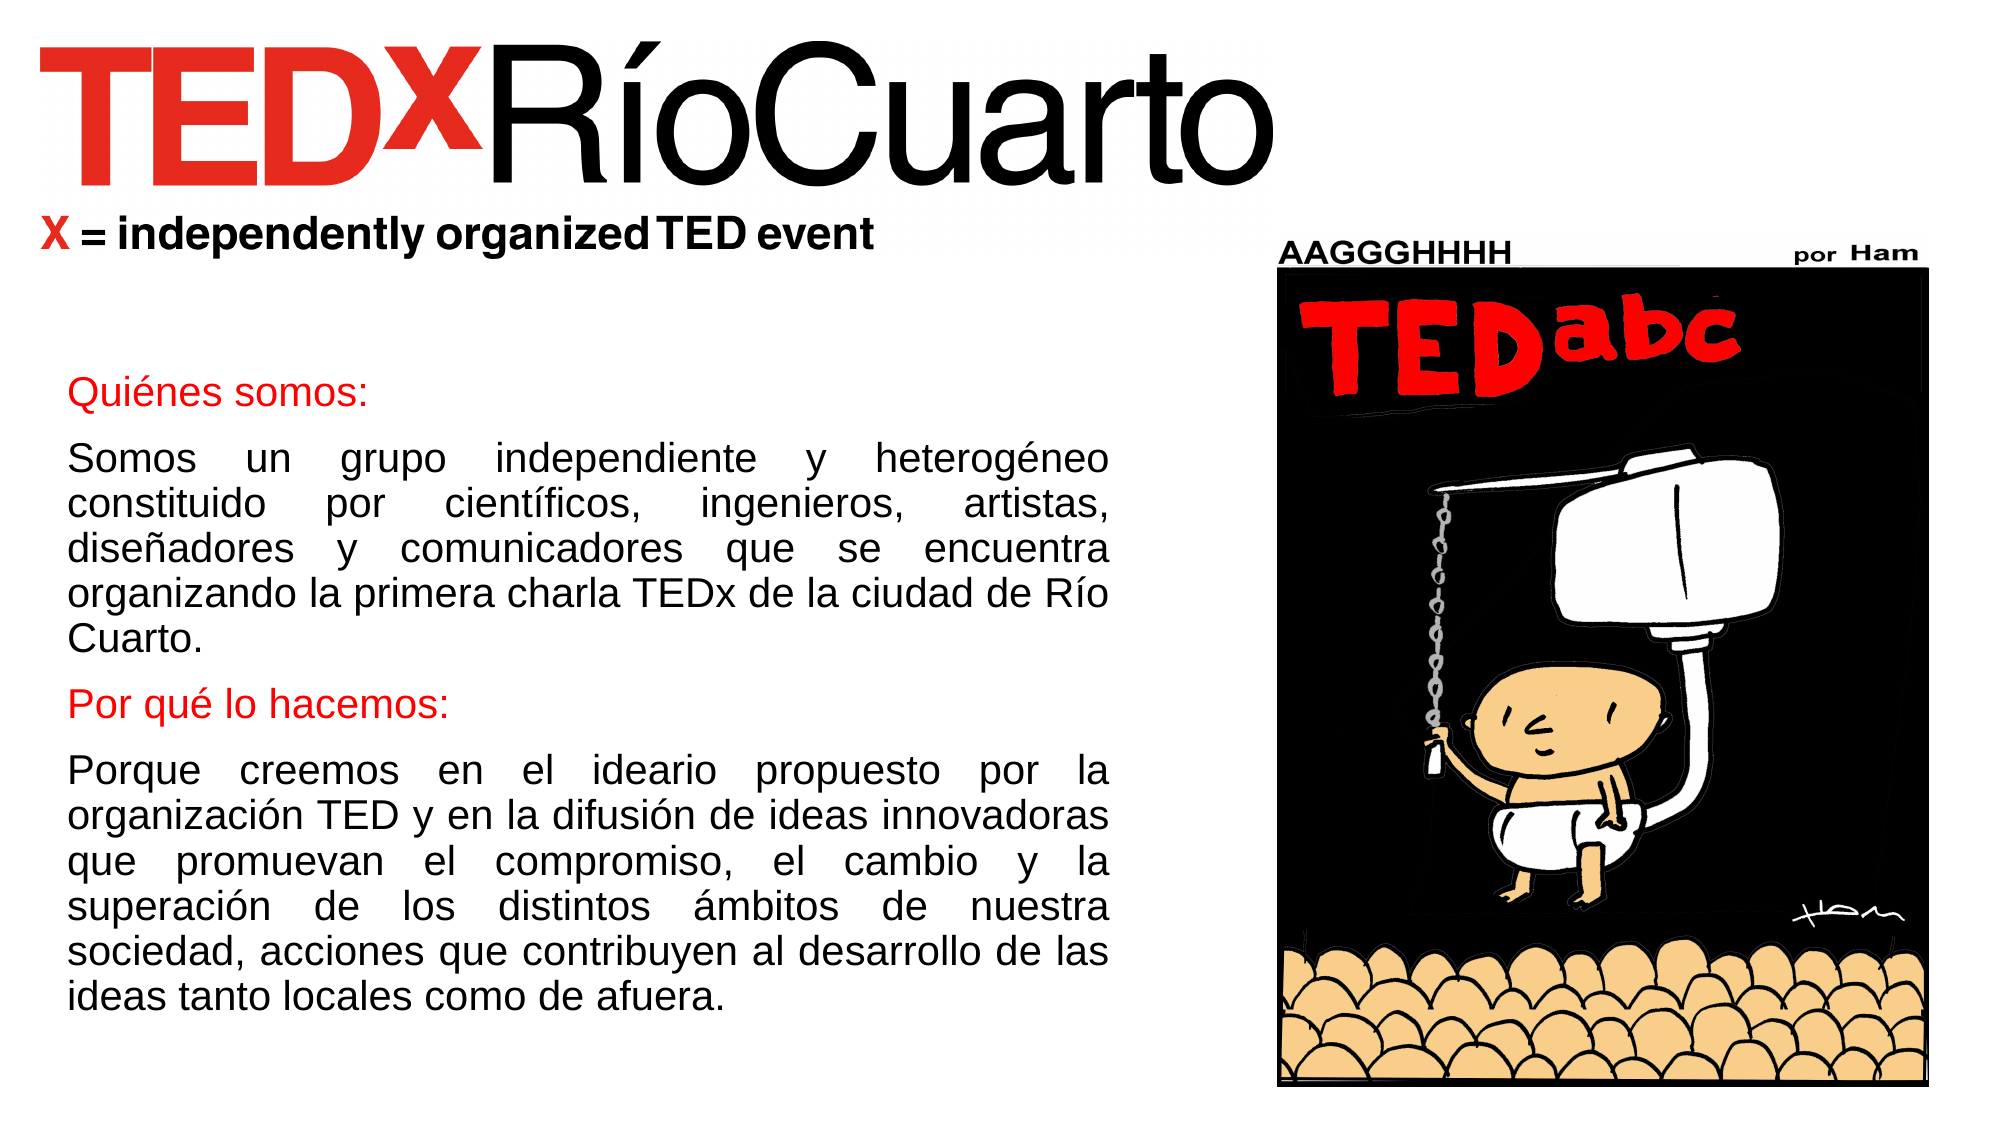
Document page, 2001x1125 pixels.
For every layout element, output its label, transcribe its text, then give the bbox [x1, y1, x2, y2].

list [1277, 239, 1929, 1087]
list Quiénes somos: Somos un grupo independiente y heterogéneo constituido por científicos, ingenieros, artistas, diseñadores y comunicadores que se encuentra organizando la primera charla TEDx de la ciudad de Río Cuarto. Por qué lo hacemos: Porque creemos en el ideario propuesto por la organización TED y en la difusión de ideas innovadoras que promuevan el compromiso, el cambio y la superación de los distintos ámbitos de nuestra sociedad, acciones que contribuyen al desarrollo de las ideas tanto locales como de afuera. [52, 363, 1126, 1063]
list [40, 41, 1273, 259]
